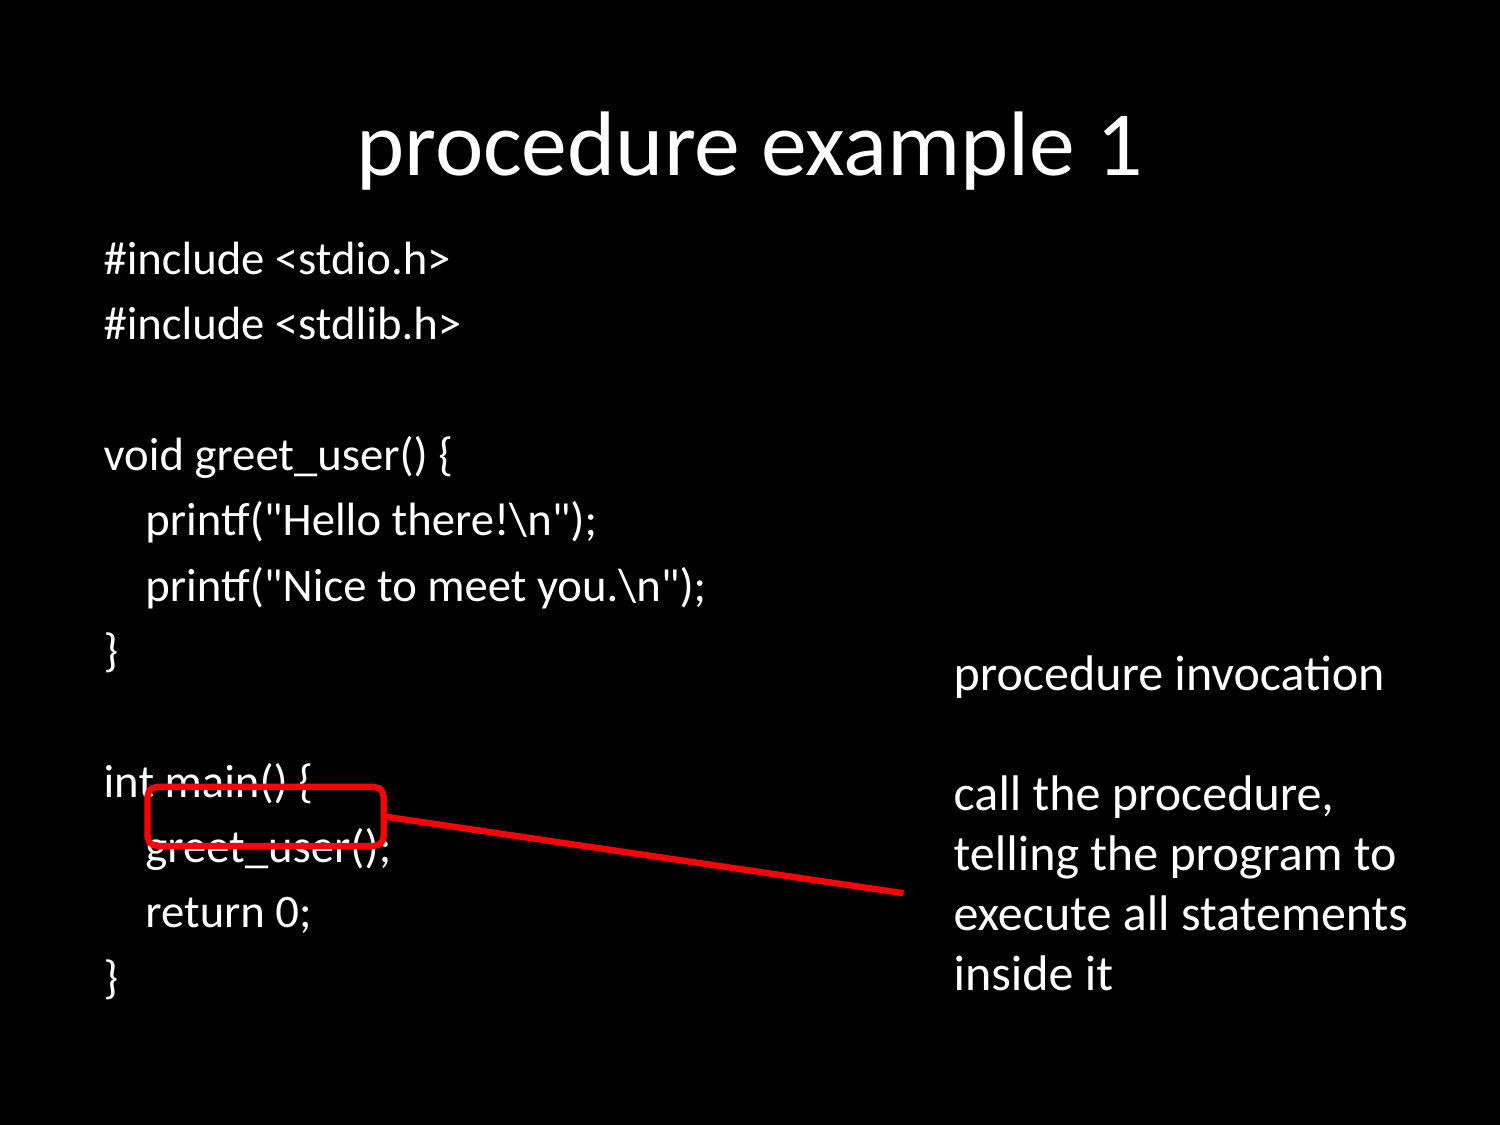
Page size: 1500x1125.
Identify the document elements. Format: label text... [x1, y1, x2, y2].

title procedure example 1 [75, 45, 1425, 233]
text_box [383, 816, 904, 894]
text_box #include <stdio.h> #include <stdlib.h> void greet_user() { printf("Hello there!\n"); printf("Nice to meet you.\n"); } int main() { greet_user(); return 0; } [88, 219, 1439, 1012]
text_box [145, 784, 386, 849]
text_box procedure invocation call the procedure, telling the program to execute all statements inside it [938, 633, 1471, 1009]
